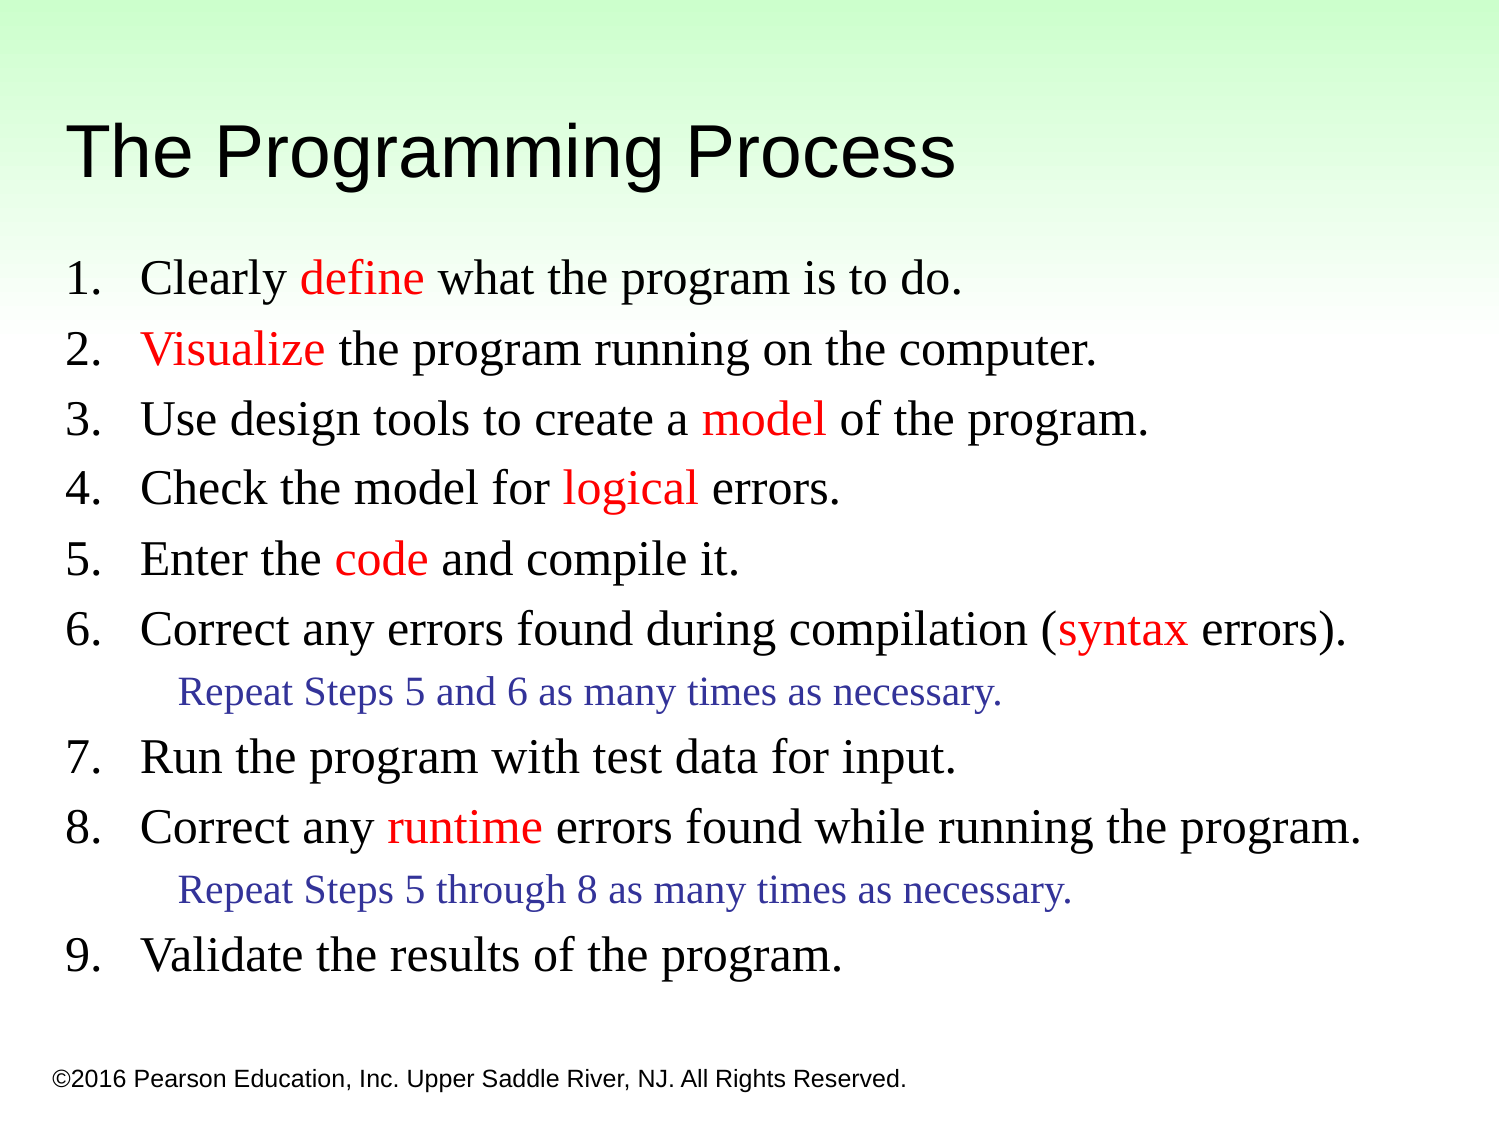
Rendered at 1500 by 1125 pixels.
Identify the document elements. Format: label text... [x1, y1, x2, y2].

title The Programming Process [49, 36, 1463, 201]
list 1. Clearly define what the program is to do. 2. Visualize the program running on the computer. 3. Use design tools to create a model of the program. 4. Check the model for logical errors. 5. Enter the code and compile it. 6. Correct any errors found during compilation (syntax errors). Repeat Steps 5 and 6 as many times as necessary. 7. Run the program with test data for input. 8. Correct any runtime errors found while running the program. Repeat Steps 5 through 8 as many times as necessary. 9. Validate the results of the program. [49, 237, 1451, 988]
